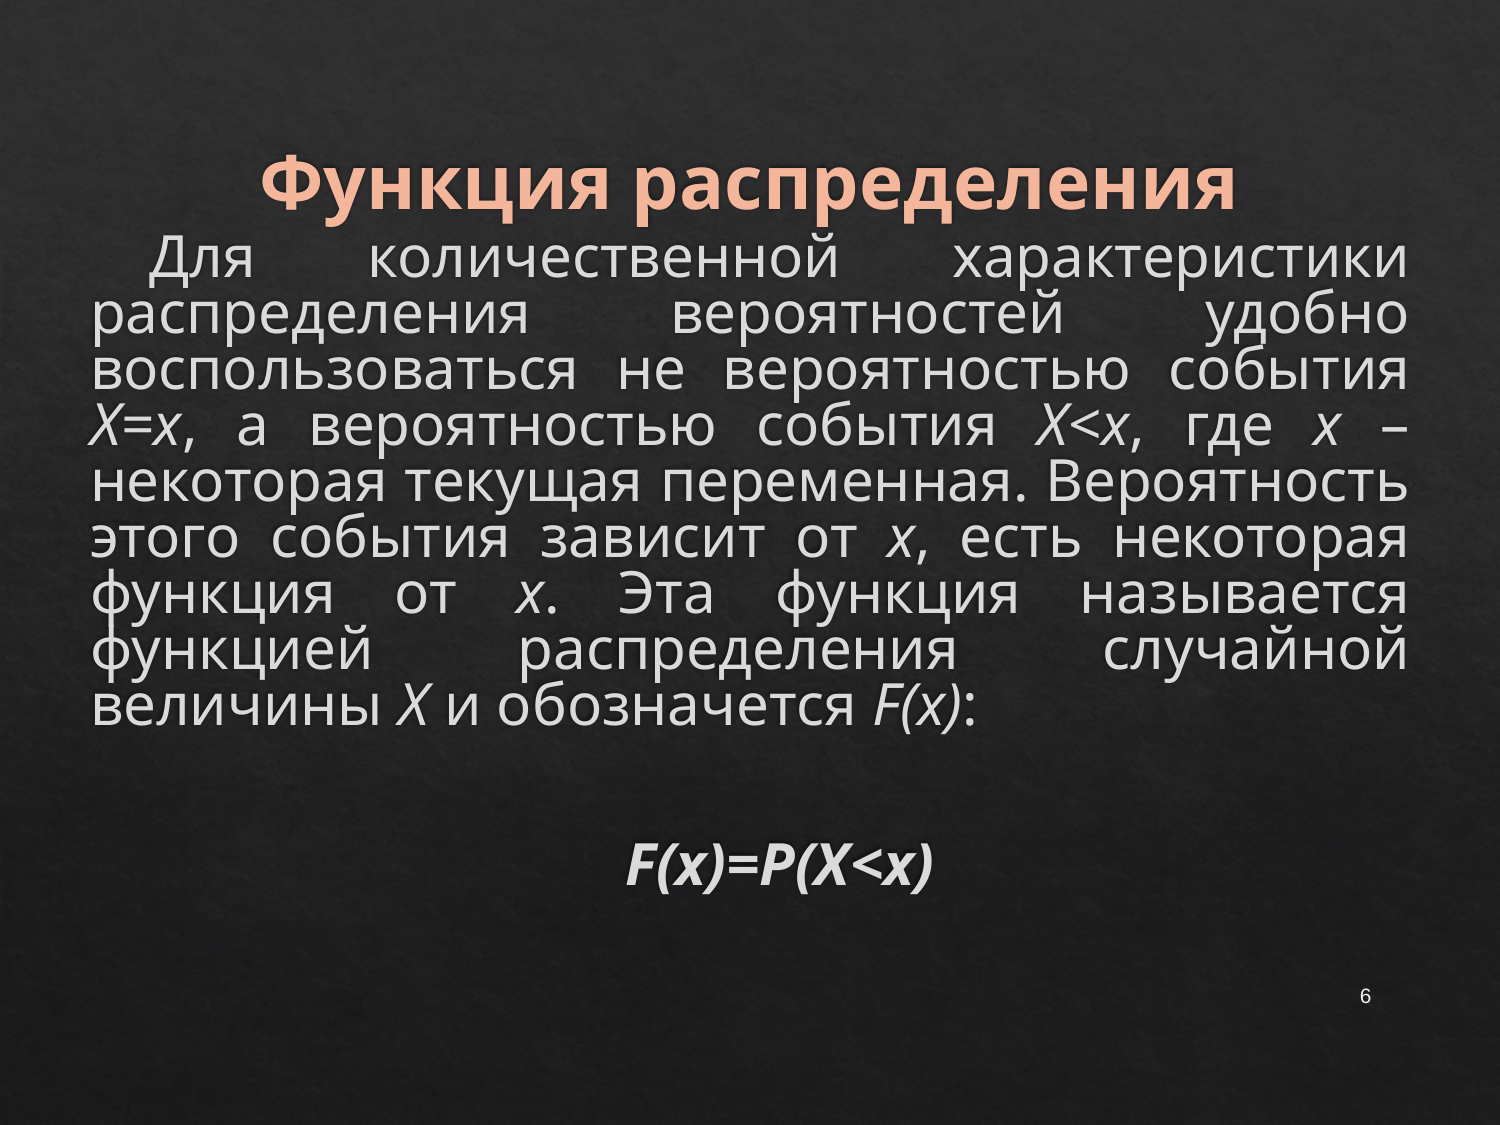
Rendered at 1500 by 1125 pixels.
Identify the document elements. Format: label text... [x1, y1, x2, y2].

title Функция распределения [112, 99, 1387, 221]
slide_number 6 [1293, 965, 1387, 1025]
list Для количественной характеристики распределения вероятностей удобно воспользоваться не вероятностью события Х=х, а вероятностью события X<x, где х – некоторая текущая переменная. Вероятность этого события зависит от х, есть некоторая функция от х. Эта функция называется функцией распределения случайной величины Х и обозначется F(x): F(x)=P(X<x) [75, 224, 1425, 969]
